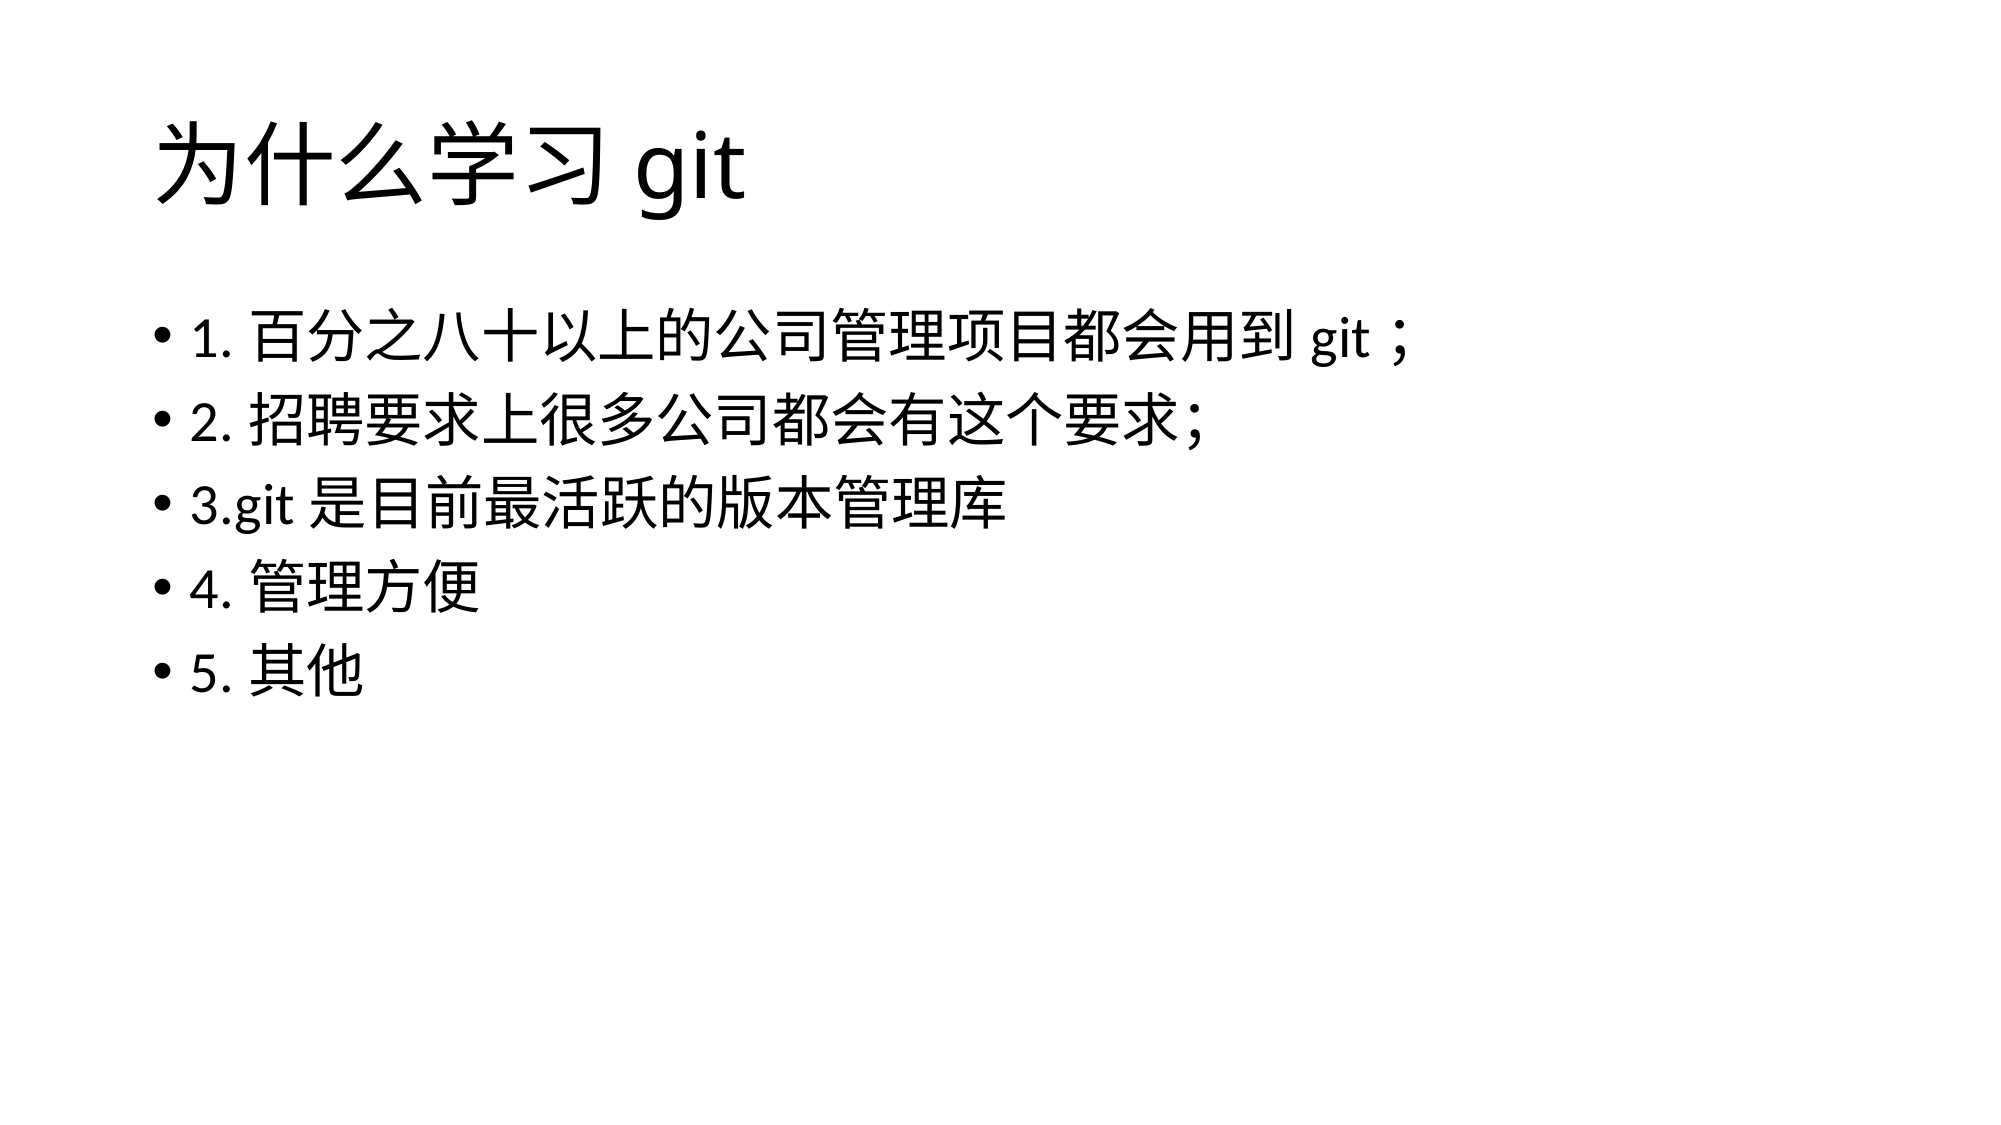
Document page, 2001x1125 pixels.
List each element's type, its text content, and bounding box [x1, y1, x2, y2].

list 1.百分之八十以上的公司管理项目都会用到git； 2.招聘要求上很多公司都会有这个要求； 3.git是目前最活跃的版本管理库 4.管理方便 5.其他 [137, 299, 1863, 1014]
title 为什么学习git [137, 59, 1863, 278]
